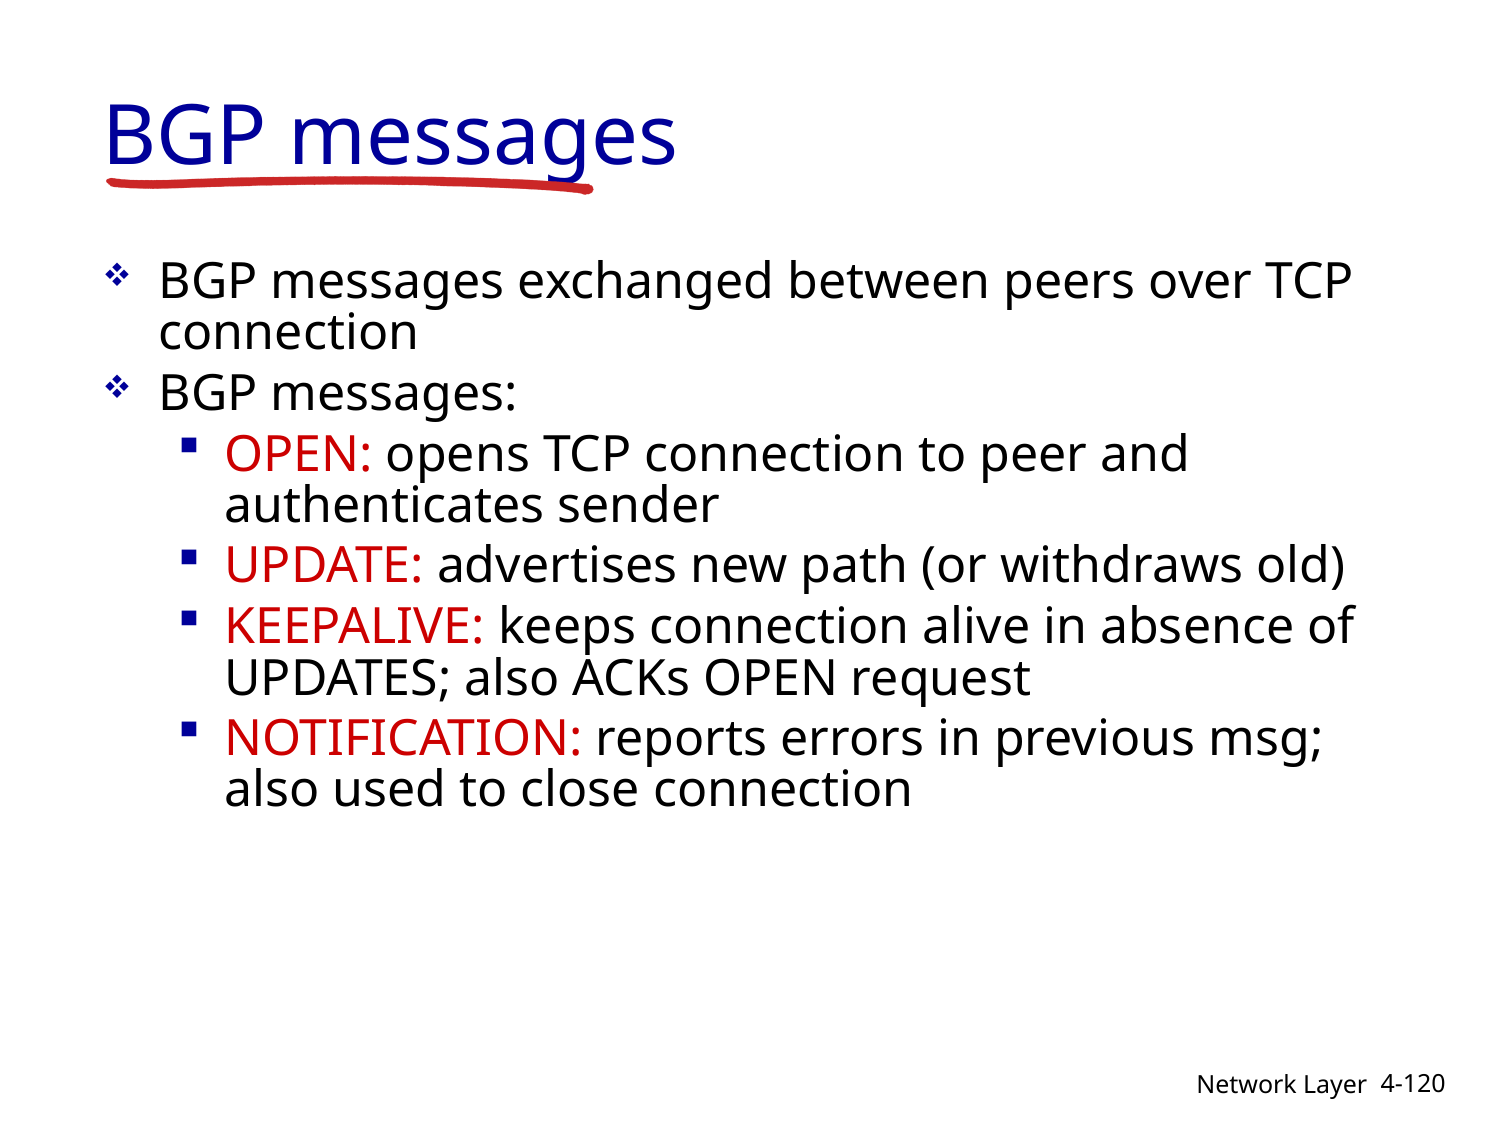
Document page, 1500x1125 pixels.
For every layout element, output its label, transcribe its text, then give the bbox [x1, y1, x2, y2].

list BGP messages exchanged between peers over TCP connection BGP messages: OPEN: opens TCP connection to peer and authenticates sender UPDATE: advertises new path (or withdraws old) KEEPALIVE: keeps connection alive in absence of UPDATES; also ACKs OPEN request NOTIFICATION: reports errors in previous msg; also used to close connection [87, 249, 1438, 1075]
title BGP messages [87, 37, 1363, 225]
slide_number 4-120 [1365, 1059, 1477, 1106]
picture [103, 171, 599, 200]
footer Network Layer [907, 1075, 1383, 1109]
